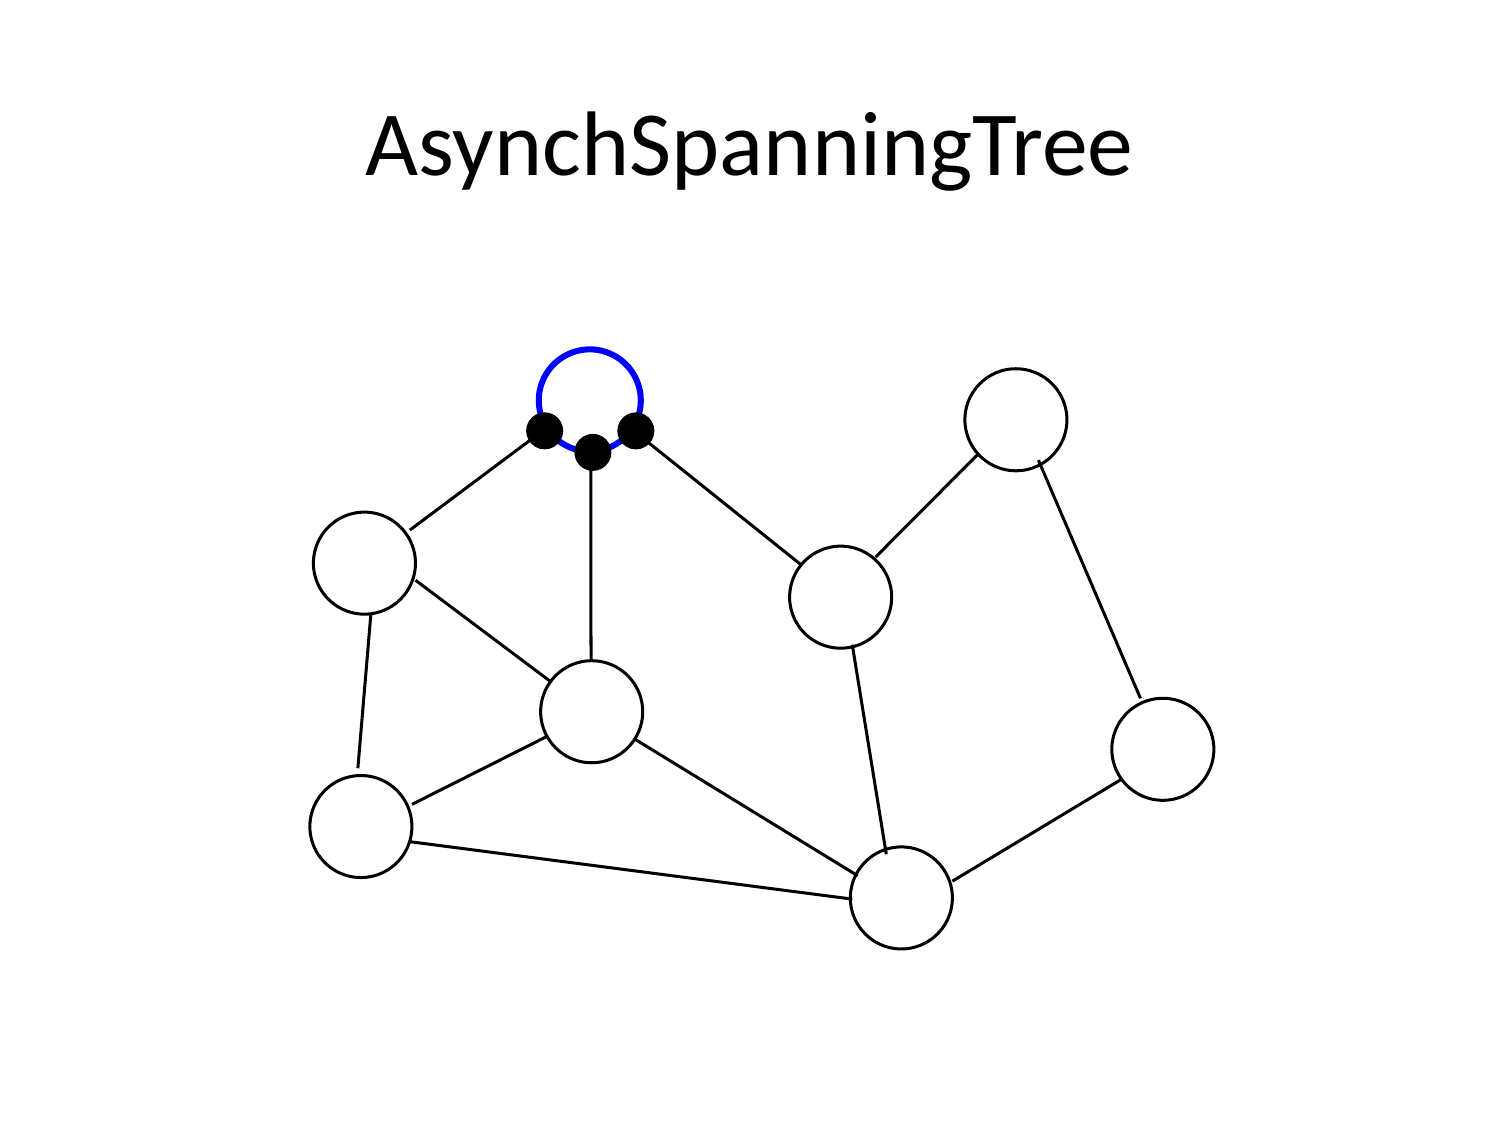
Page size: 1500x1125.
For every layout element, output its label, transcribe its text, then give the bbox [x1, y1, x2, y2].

text_box [575, 435, 610, 470]
text_box [964, 368, 1067, 471]
text_box [313, 512, 416, 615]
text_box [789, 546, 892, 649]
text_box [850, 846, 953, 949]
text_box [1111, 698, 1214, 801]
text_box [540, 660, 643, 763]
text_box [527, 413, 562, 448]
text_box [309, 775, 412, 878]
text_box [538, 349, 641, 450]
title AsynchSpanningTree [75, 45, 1426, 233]
text_box [618, 413, 653, 448]
